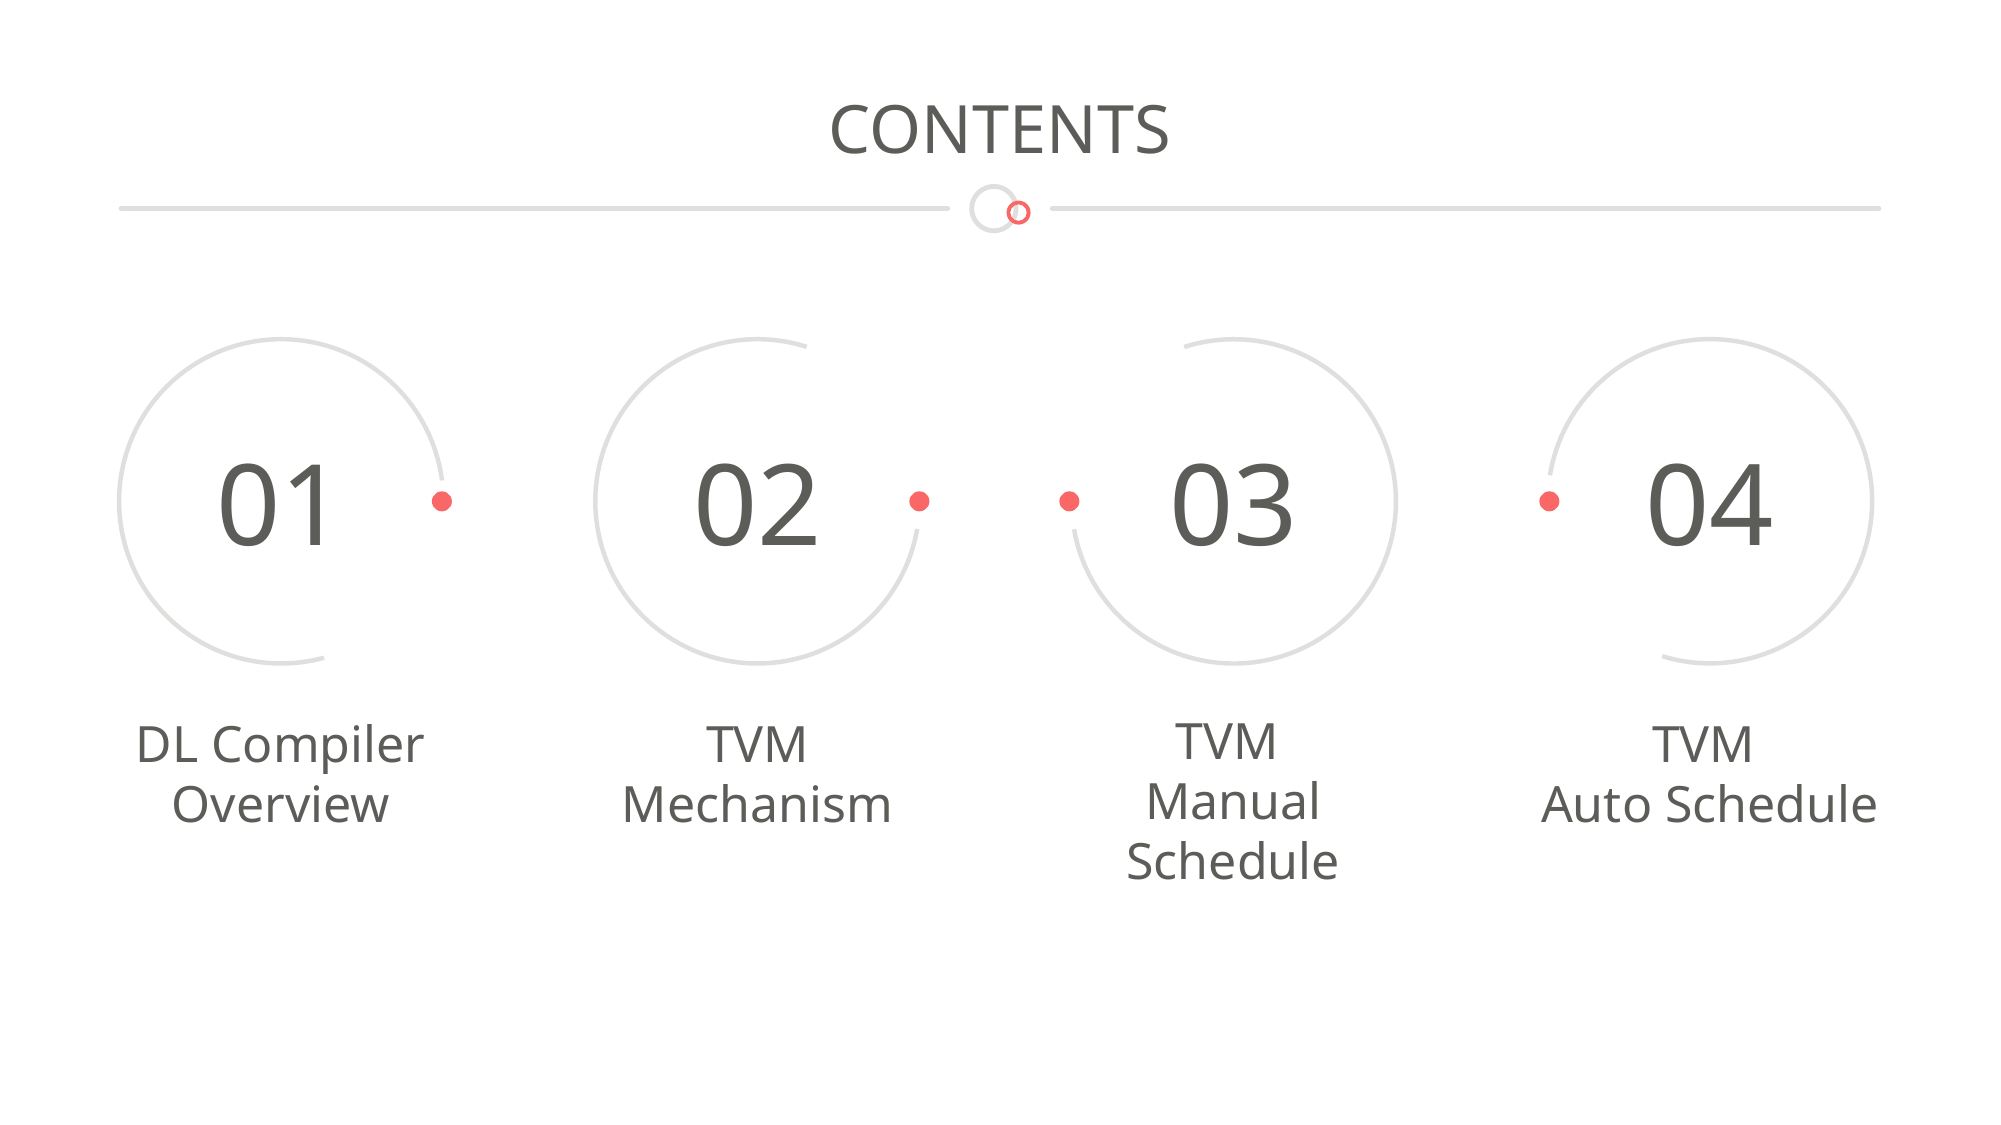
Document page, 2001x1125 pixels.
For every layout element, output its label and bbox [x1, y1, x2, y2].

text_box [121, 79, 1879, 234]
text_box [111, 336, 1909, 842]
